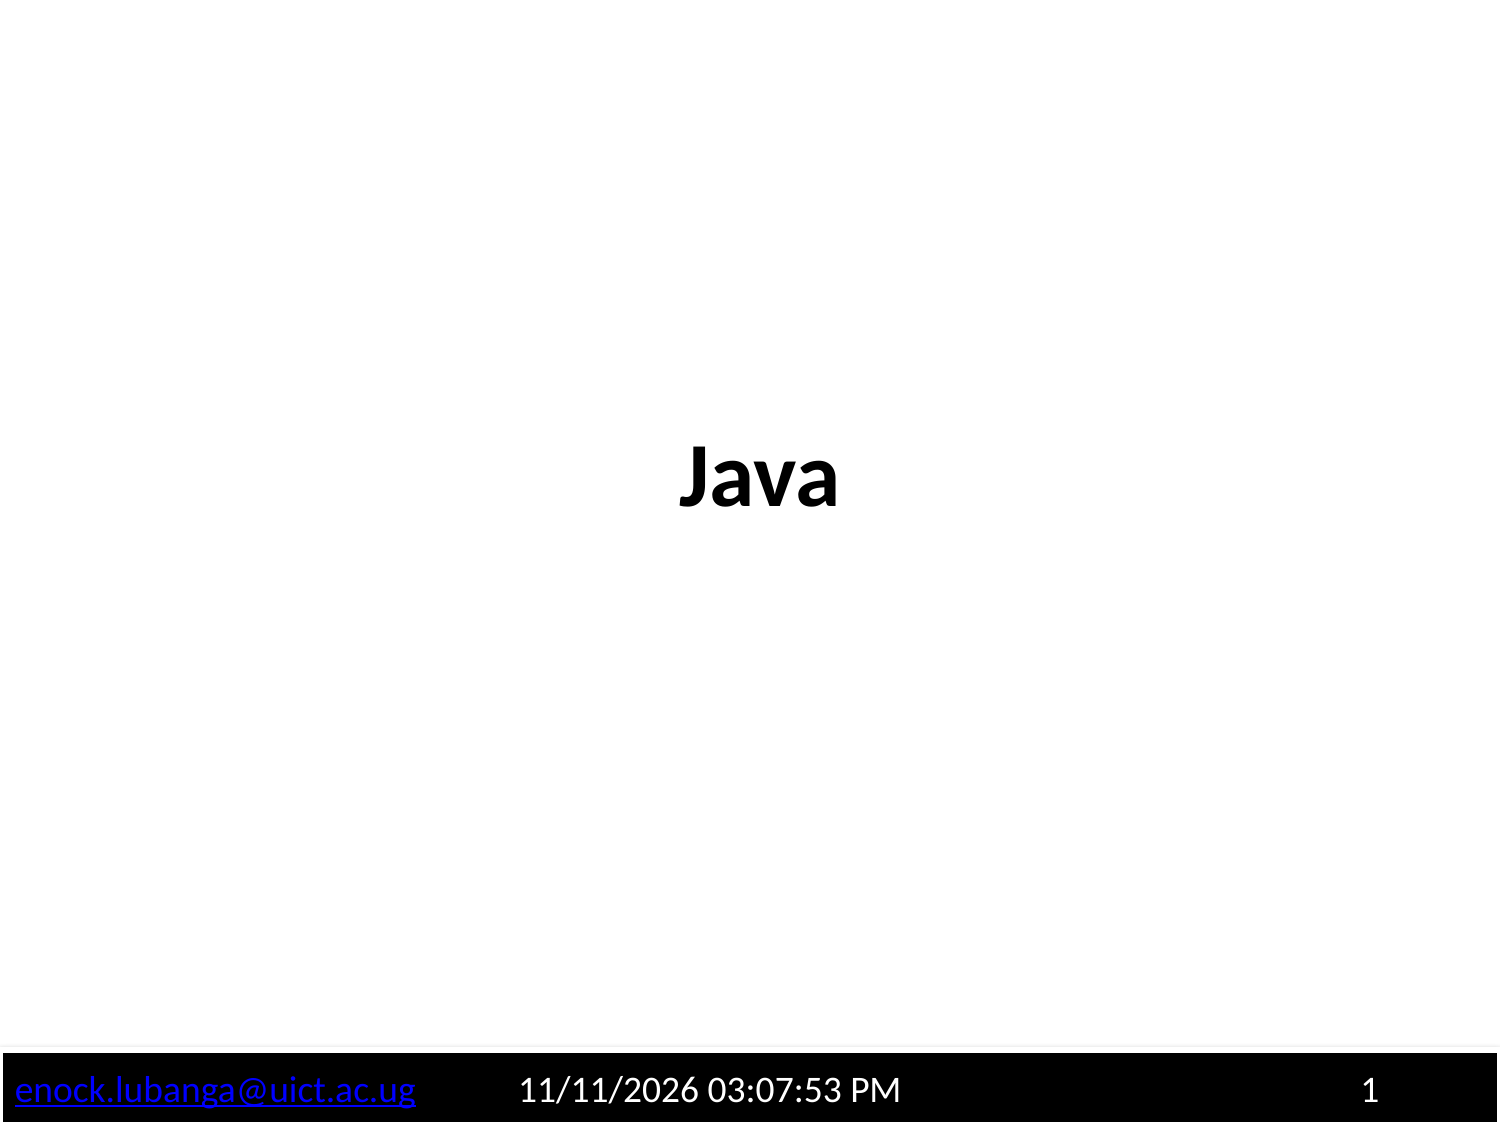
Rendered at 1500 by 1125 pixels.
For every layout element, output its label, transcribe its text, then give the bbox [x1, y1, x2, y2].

title Java [112, 349, 1388, 591]
